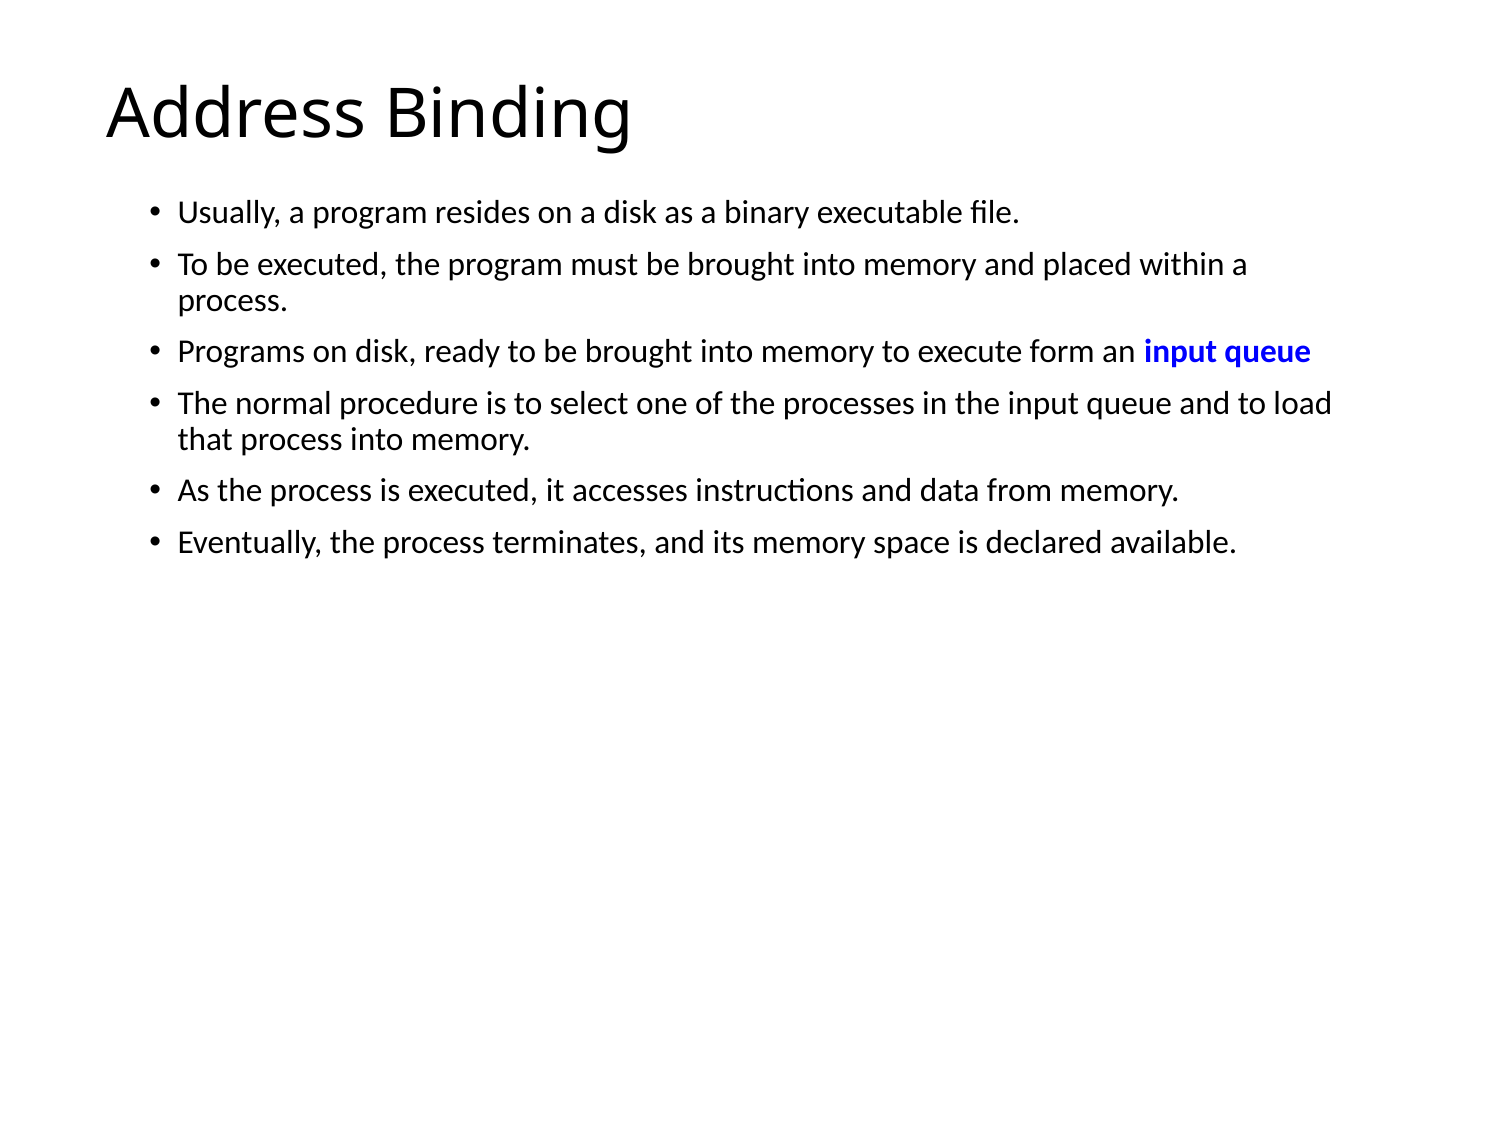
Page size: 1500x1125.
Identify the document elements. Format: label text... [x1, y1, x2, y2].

title Address Binding [91, 68, 1442, 163]
list Usually, a program resides on a disk as a binary executable file. To be executed, the program must be brought into memory and placed within a process. Programs on disk, ready to be brought into memory to execute form an input queue The normal procedure is to select one of the processes in the input queue and to load that process into memory. As the process is executed, it accesses instructions and data from memory. Eventually, the process terminates, and its memory space is declared available. [134, 187, 1357, 996]
